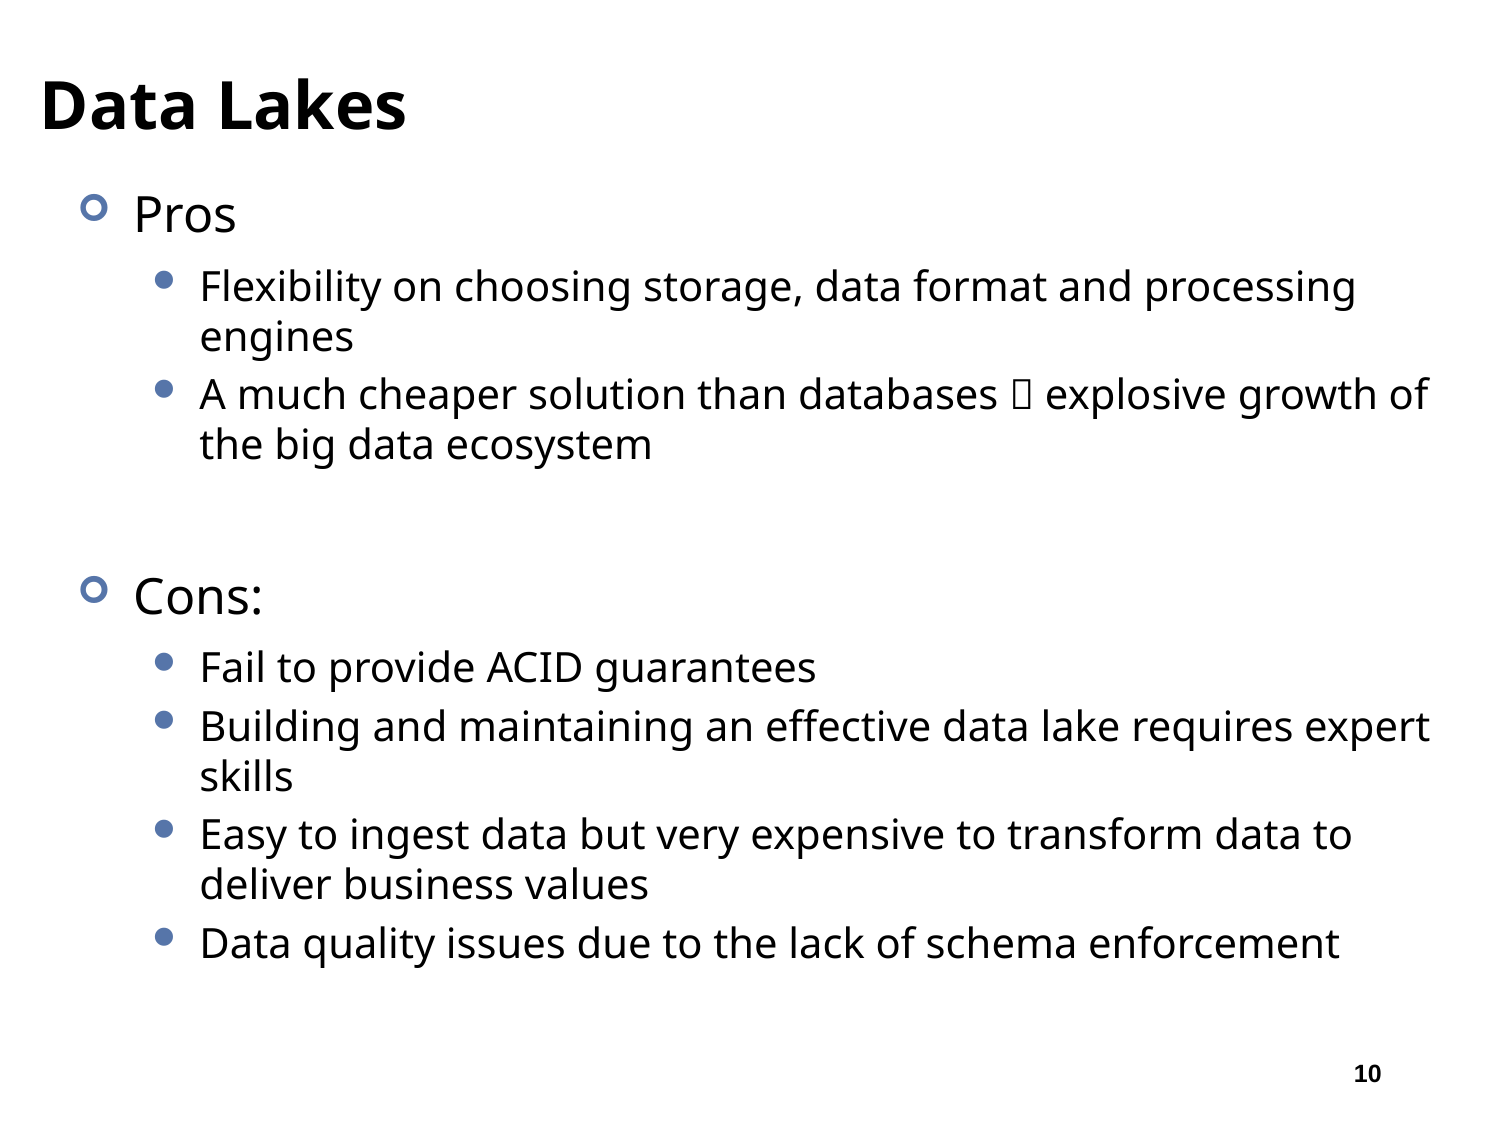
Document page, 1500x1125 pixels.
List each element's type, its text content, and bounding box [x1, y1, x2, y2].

slide_number 10 [1059, 1042, 1397, 1103]
list Pros Flexibility on choosing storage, data format and processing engines A much cheaper solution than databases  explosive growth of the big data ecosystem Cons: Fail to provide ACID guarantees Building and maintaining an effective data lake requires expert skills Easy to ingest data but very expensive to transform data to deliver business values Data quality issues due to the lack of schema enforcement [62, 188, 1451, 1013]
title Data Lakes [24, 18, 1451, 188]
